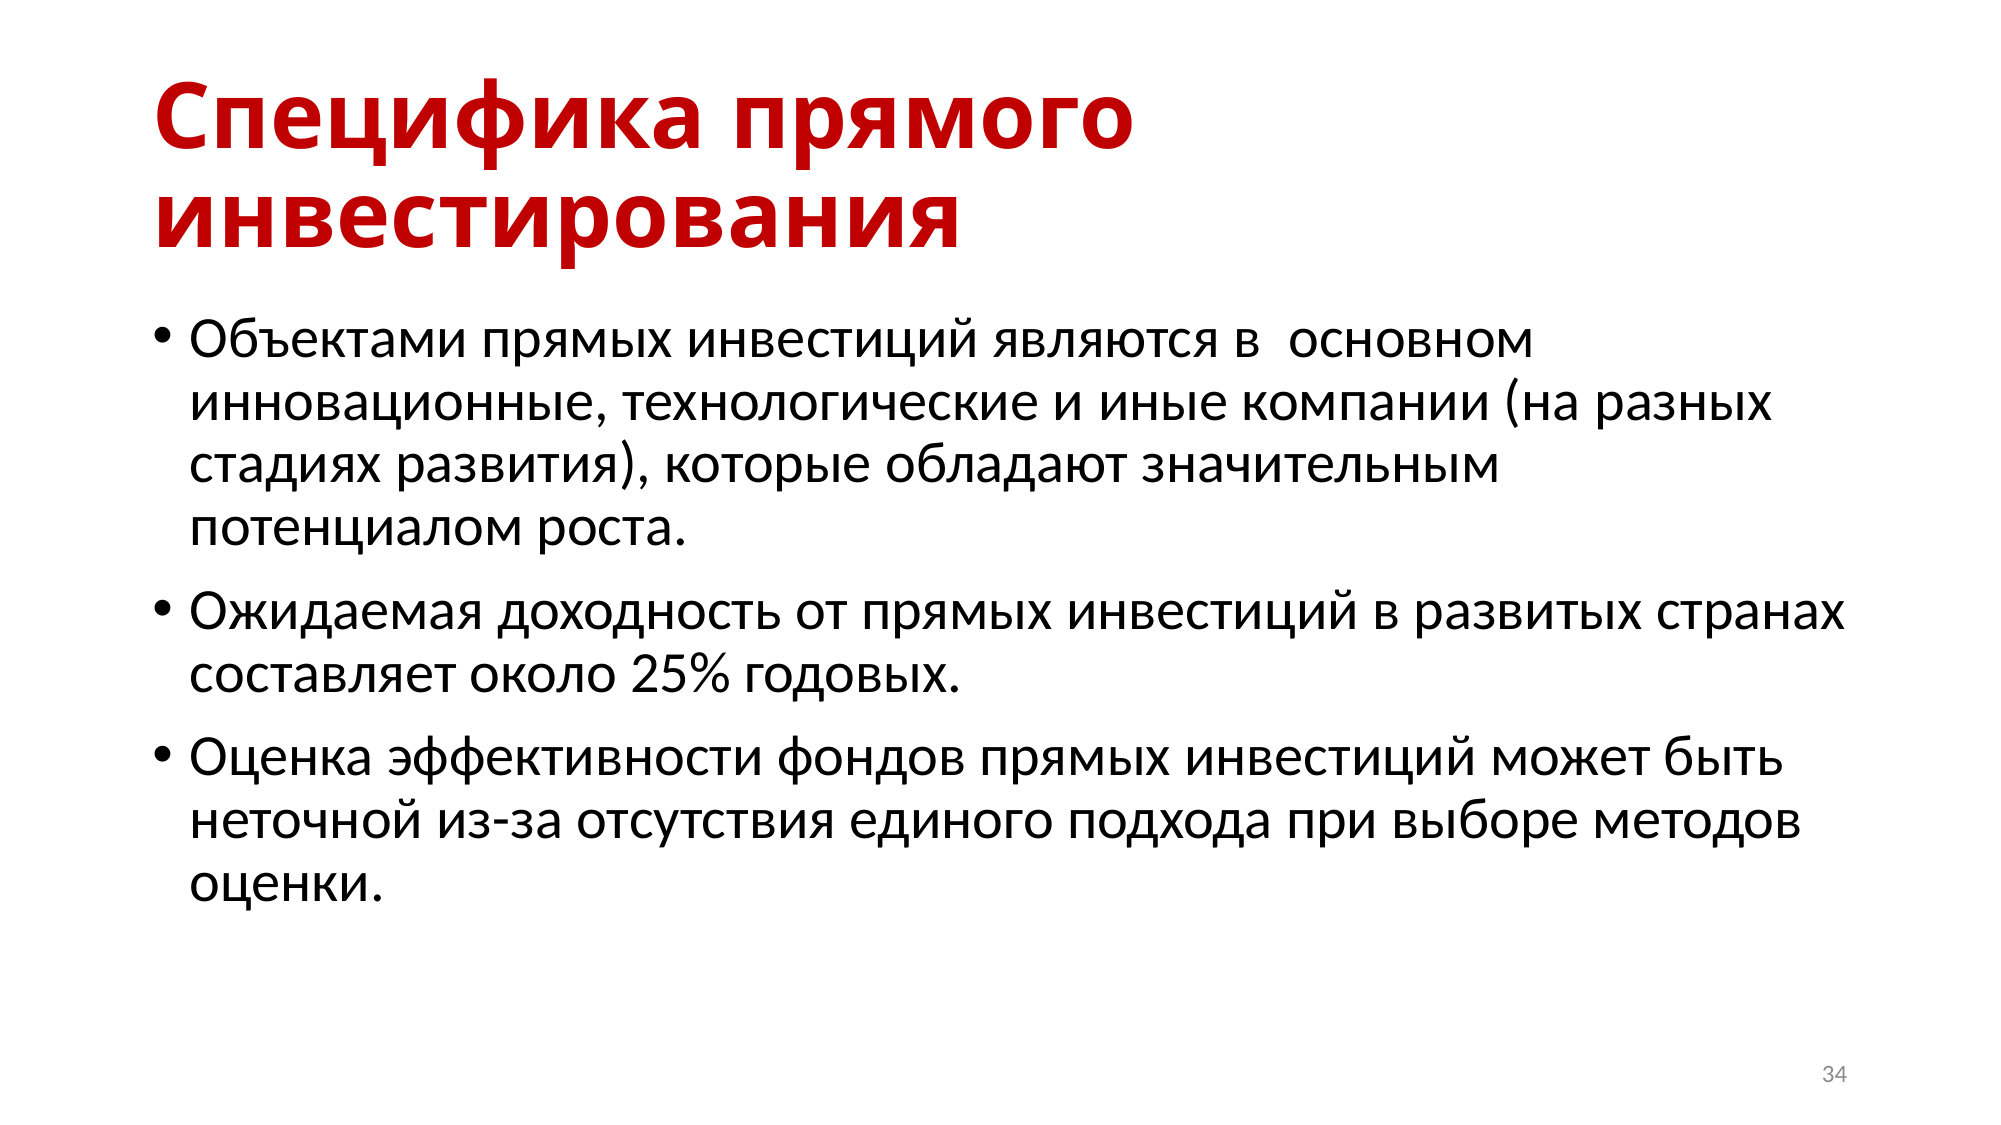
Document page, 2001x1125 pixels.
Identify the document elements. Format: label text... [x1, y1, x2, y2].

slide_number 34 [1412, 1042, 1863, 1103]
title Специфика прямого инвестирования [137, 59, 1863, 278]
list Объектами прямых инвестиций являются в основном инновационные, технологические и иные компании (на разных стадиях развития), которые обладают значительным потенциалом роста. Ожидаемая доходность от прямых инвестиций в развитых странах составляет около 25% годовых. Оценка эффективности фондов прямых инвестиций может быть неточной из-за отсутствия единого подхода при выборе методов оценки. [137, 299, 1863, 1014]
